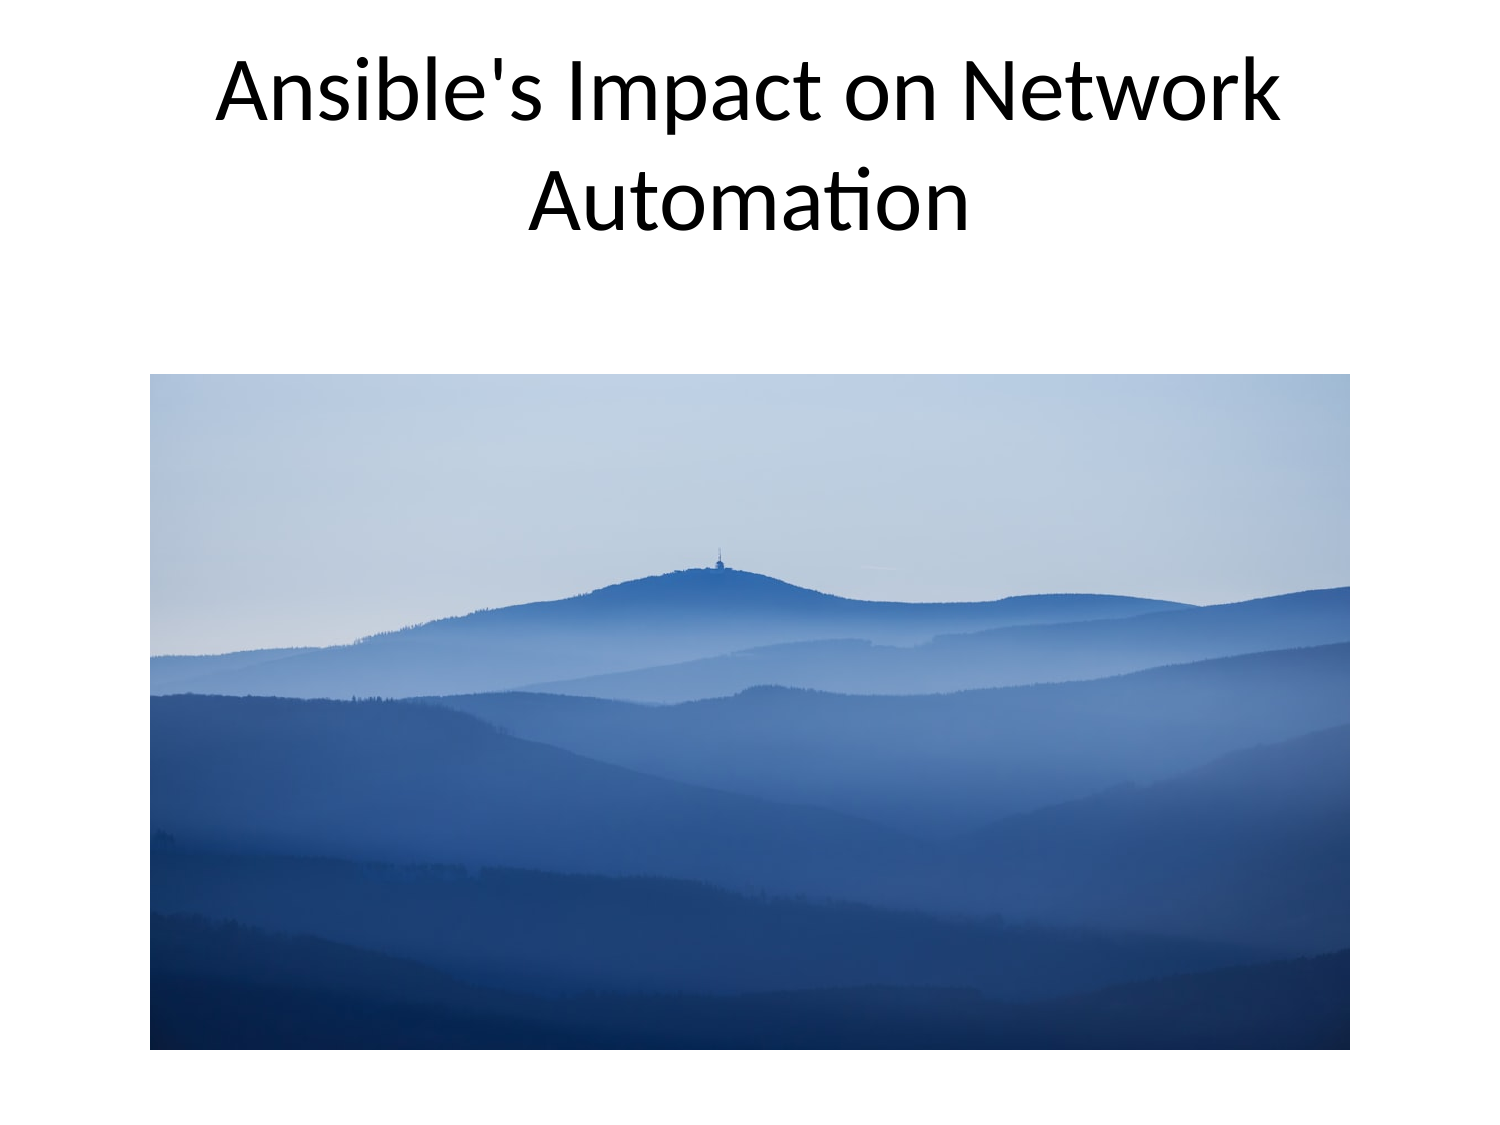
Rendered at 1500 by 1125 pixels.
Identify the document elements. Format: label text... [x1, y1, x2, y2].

picture [149, 374, 1351, 1051]
title Ansible's Impact on Network Automation [75, 45, 1425, 233]
